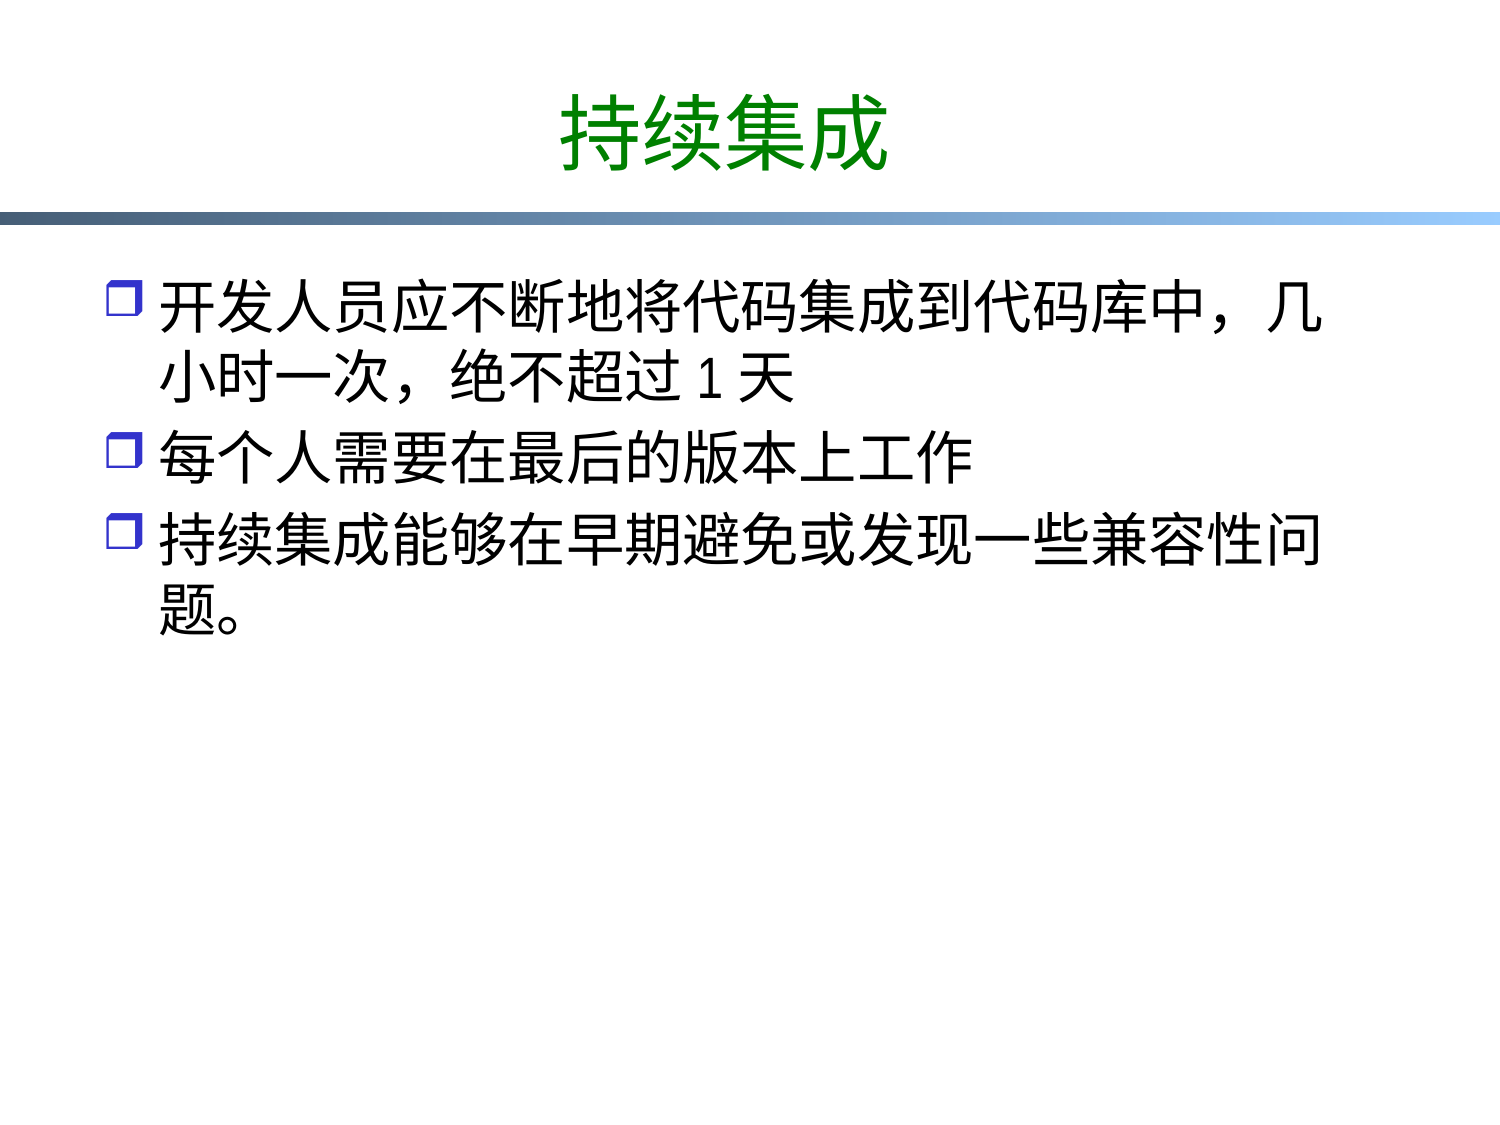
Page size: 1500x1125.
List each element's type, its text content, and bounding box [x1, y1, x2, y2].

title 持续集成 [87, 37, 1363, 226]
list 开发人员应不断地将代码集成到代码库中，几小时一次，绝不超过1天 每个人需要在最后的版本上工作 持续集成能够在早期避免或发现一些兼容性问题。 [87, 262, 1363, 1025]
